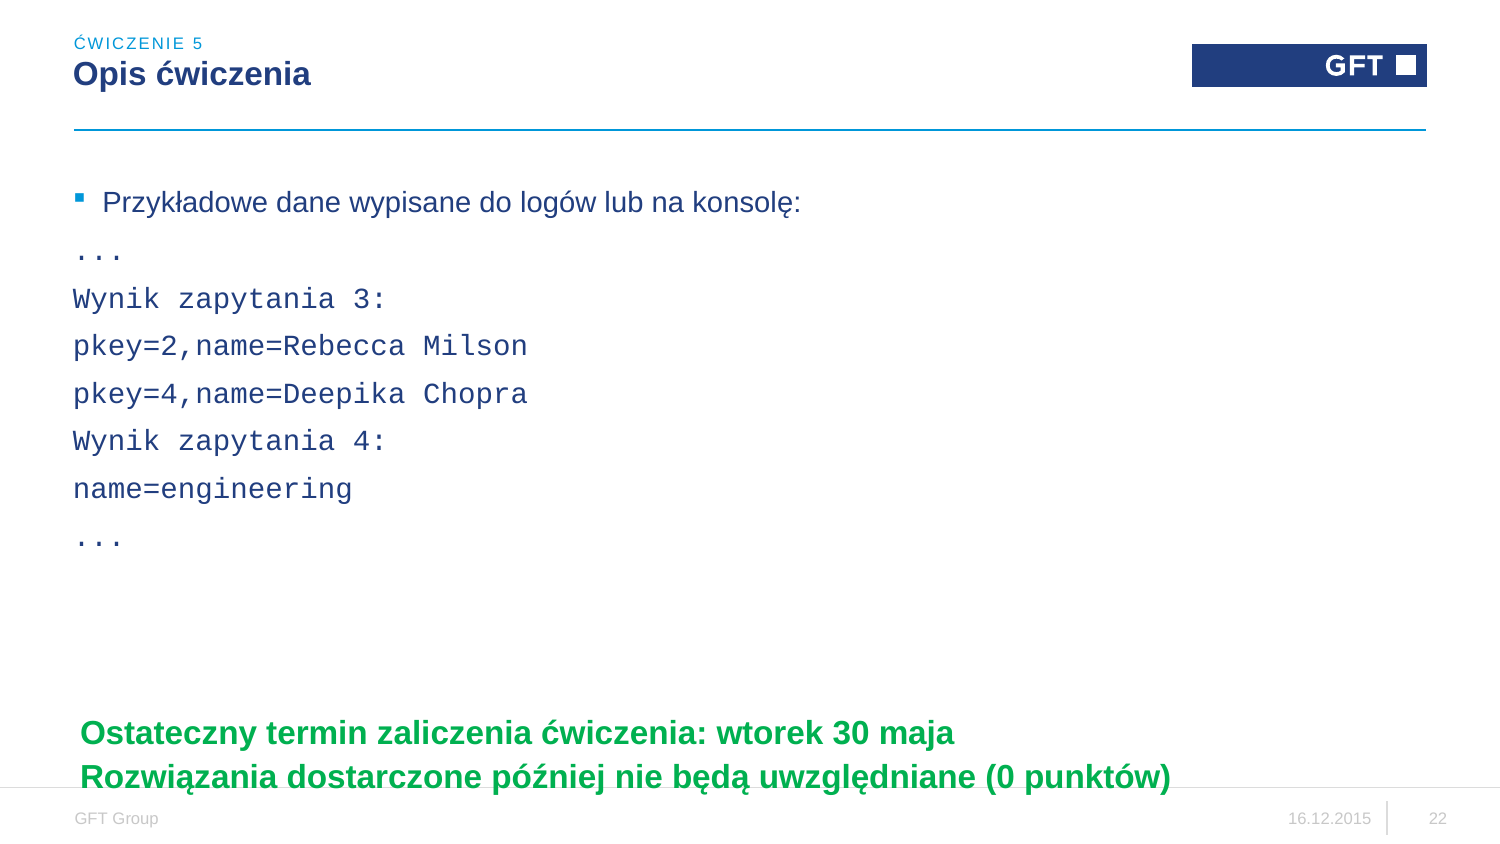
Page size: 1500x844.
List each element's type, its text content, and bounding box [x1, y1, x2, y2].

text_box Ostateczny termin zaliczenia ćwiczenia: wtorek 30 maja Rozwiązania dostarczone później nie będą uwzględniane (0 punktów) [80, 711, 1173, 796]
list Przykładowe dane wypisane do logów lub na konsolę: ... Wynik zapytania 3: pkey=2,name=Rebecca Milson pkey=4,name=Deepika Chopra Wynik zapytania 4: name=engineering ... [72, 183, 1405, 736]
title Opis ćwiczenia [72, 56, 1171, 94]
list ĆWICZENIE 5 [73, 32, 1172, 53]
